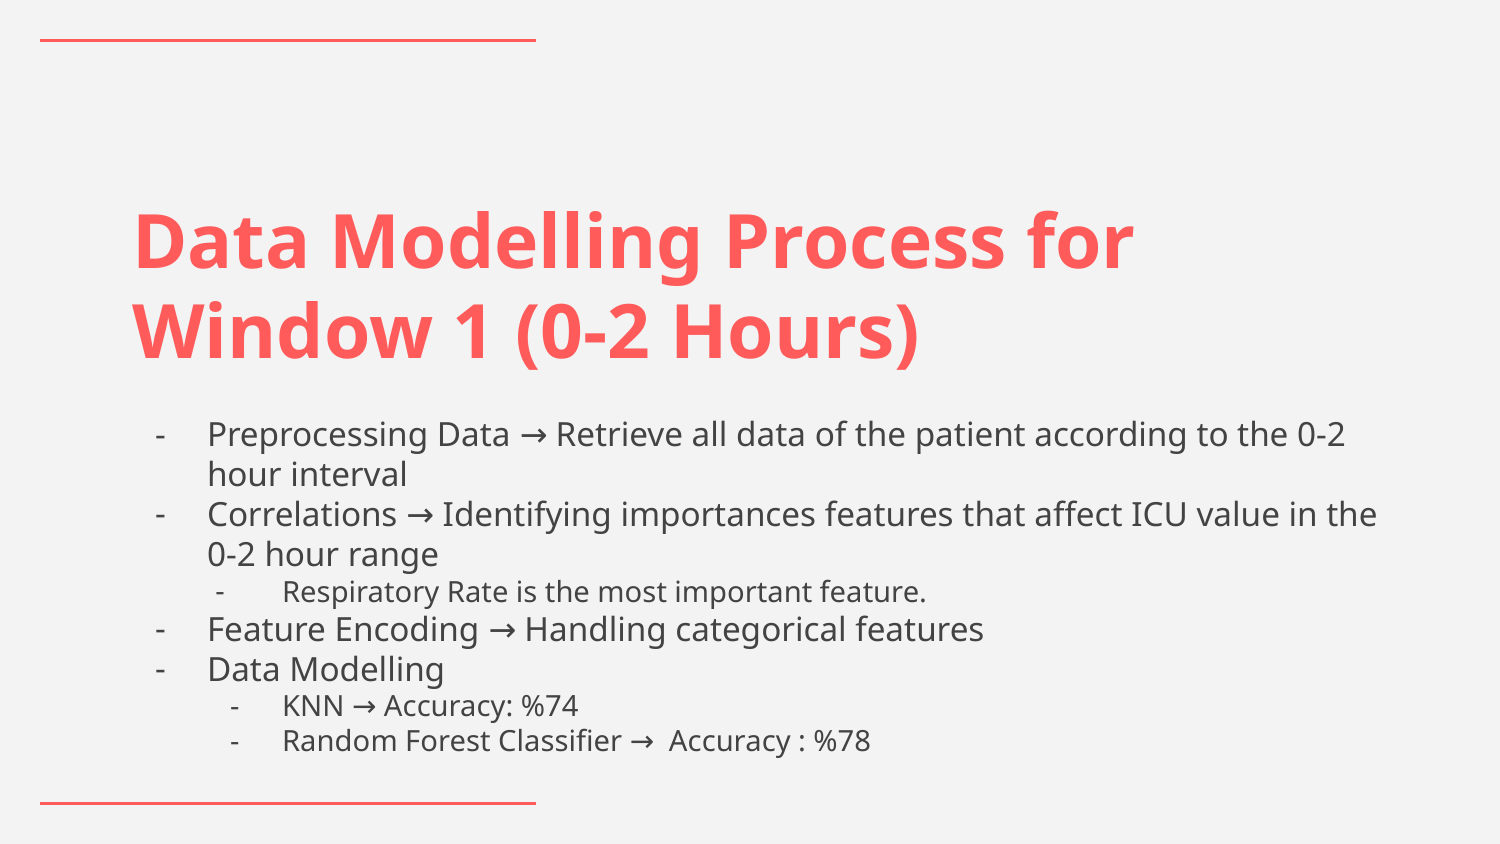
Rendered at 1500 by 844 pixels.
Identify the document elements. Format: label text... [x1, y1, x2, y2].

title Data Modelling Process for Window 1 (0-2 Hours) [117, 179, 1218, 388]
subtitle Preprocessing Data → Retrieve all data of the patient according to the 0-2 hour interval Correlations → Identifying importances features that affect ICU value in the 0-2 hour range Respiratory Rate is the most important feature. Feature Encoding → Handling categorical features Data Modelling KNN → Accuracy: %74 Random Forest Classifier → Accuracy : %78 [117, 398, 1400, 766]
